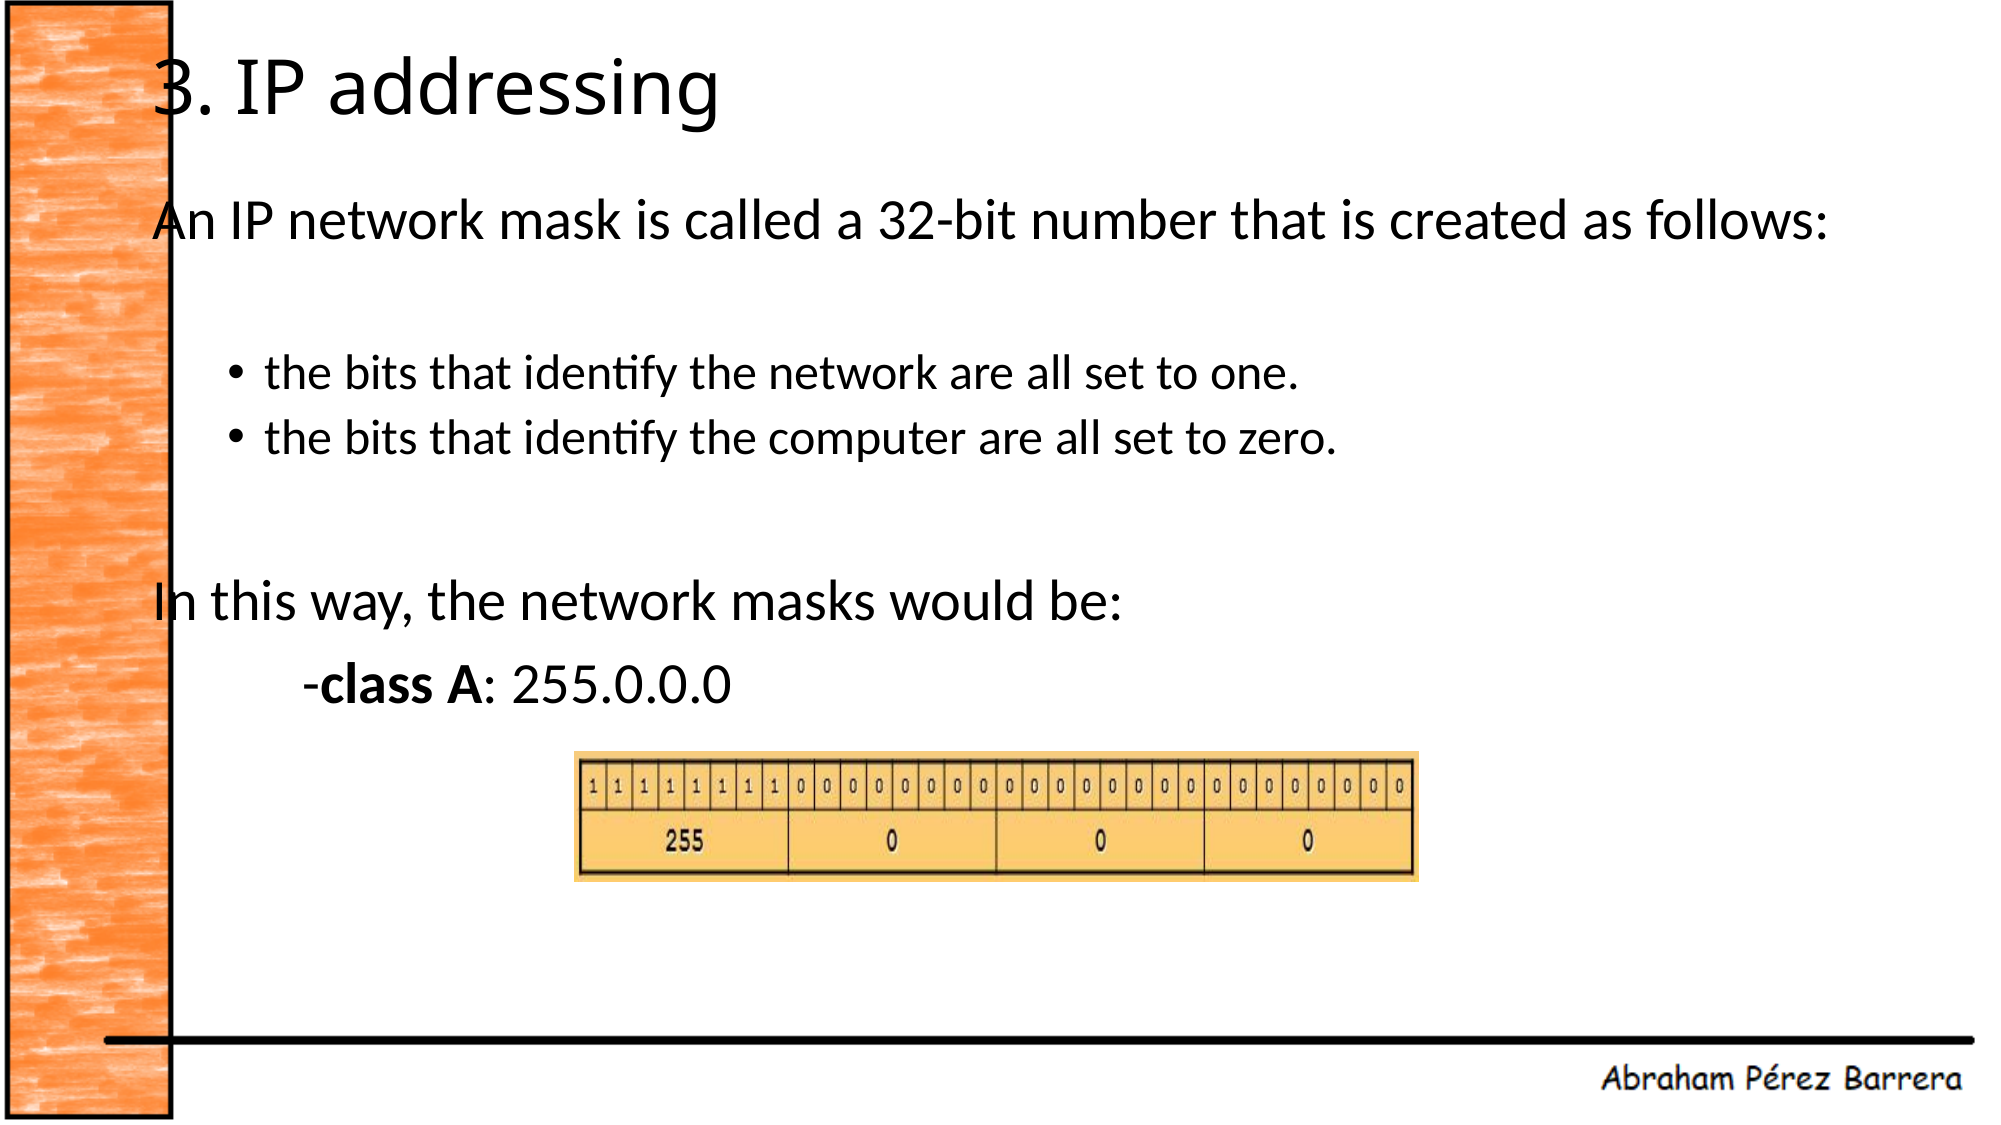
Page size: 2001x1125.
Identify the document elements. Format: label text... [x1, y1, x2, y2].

title 3. IP addressing [137, 41, 1863, 139]
picture [0, 0, 2001, 1125]
list An IP network mask is called a 32-bit number that is created as follows: the bits that identify the network are all set to one. the bits that identify the computer are all set to zero. In this way, the network masks would be: -class A: 255.0.0.0 [137, 182, 1863, 986]
